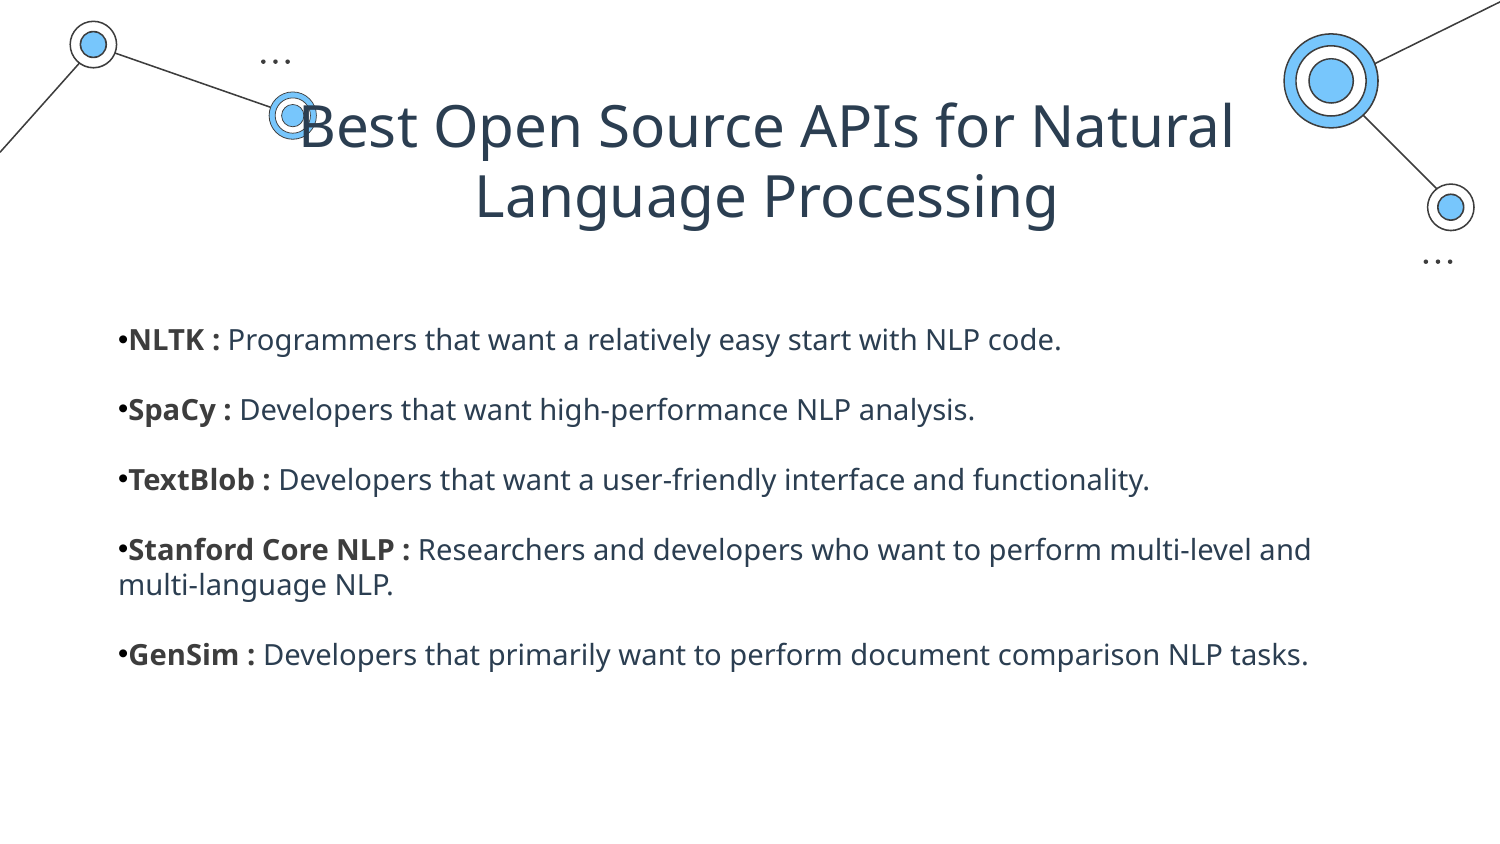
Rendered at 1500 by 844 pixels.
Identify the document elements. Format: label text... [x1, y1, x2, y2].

text_box NLTK : Programmers that want a relatively easy start with NLP code. SpaCy : Developers that want high-performance NLP analysis. TextBlob : Developers that want a user-friendly interface and functionality. Stanford Core NLP : Researchers and developers who want to perform multi-level and multi-language NLP. GenSim : Developers that primarily want to perform document comparison NLP tasks. [103, 313, 1397, 714]
title Best Open Source APIs for Natural Language Processing [274, 73, 1260, 172]
